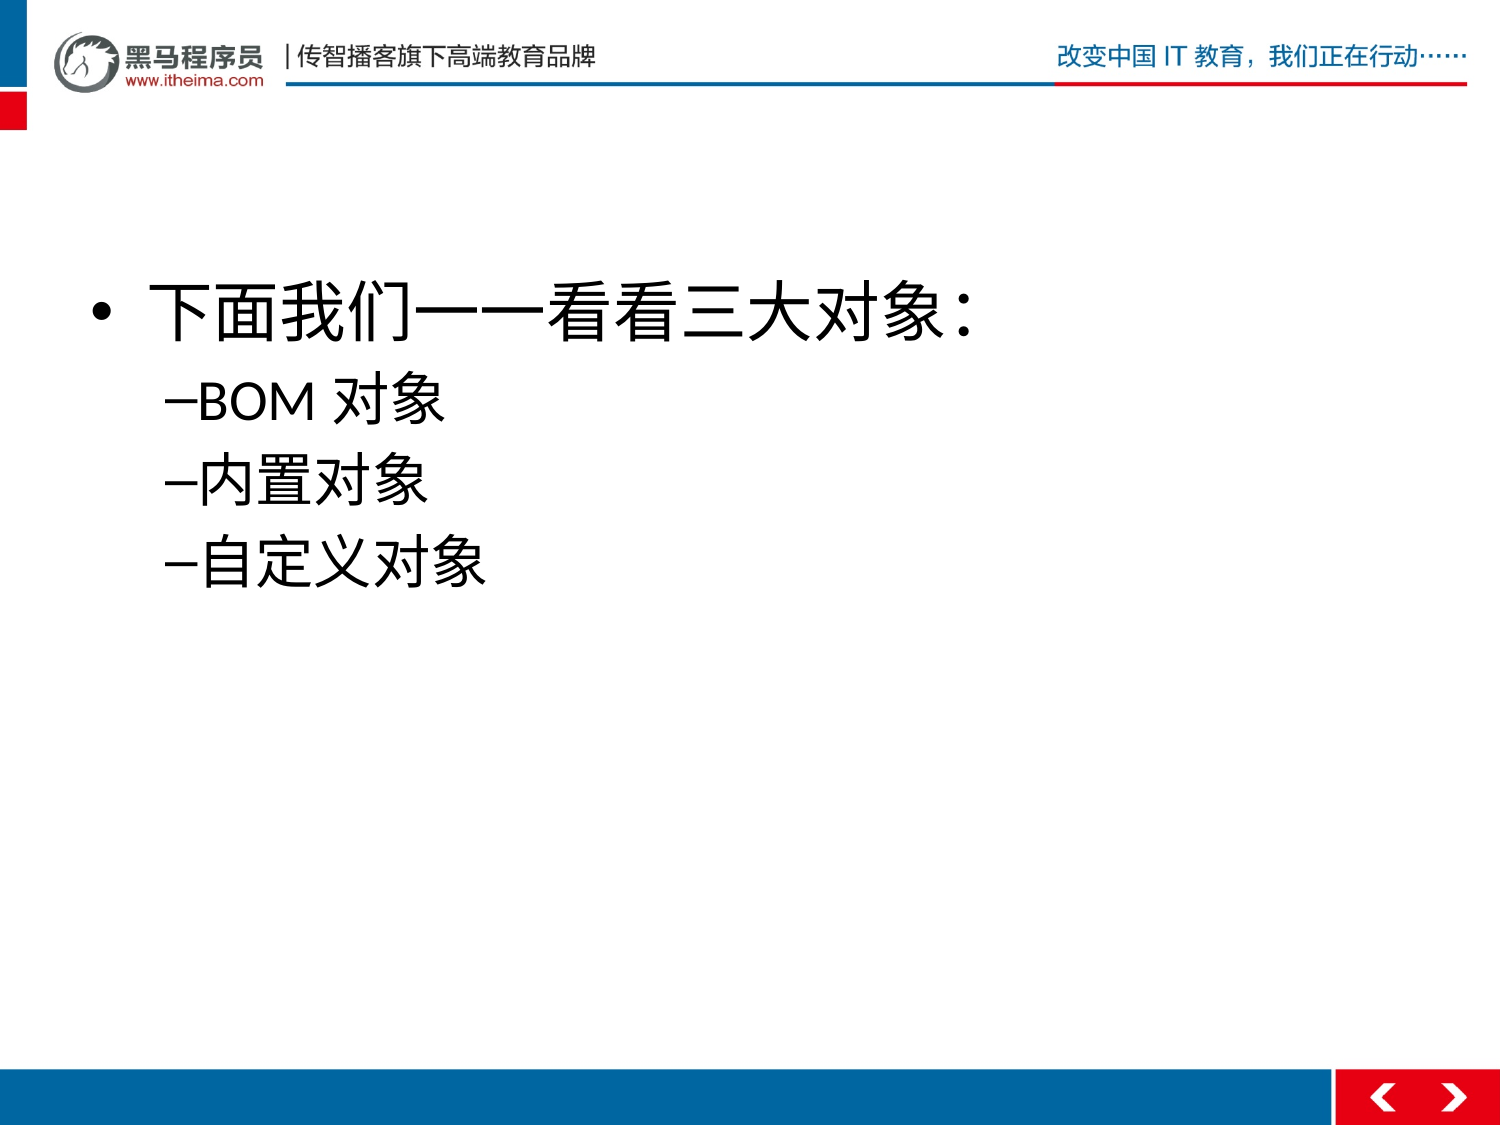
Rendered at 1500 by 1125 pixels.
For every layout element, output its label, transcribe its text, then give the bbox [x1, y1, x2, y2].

list 下面我们一一看看三大对象： BOM对象 内置对象 自定义对象 [75, 262, 1425, 1005]
picture [0, 0, 1500, 1125]
